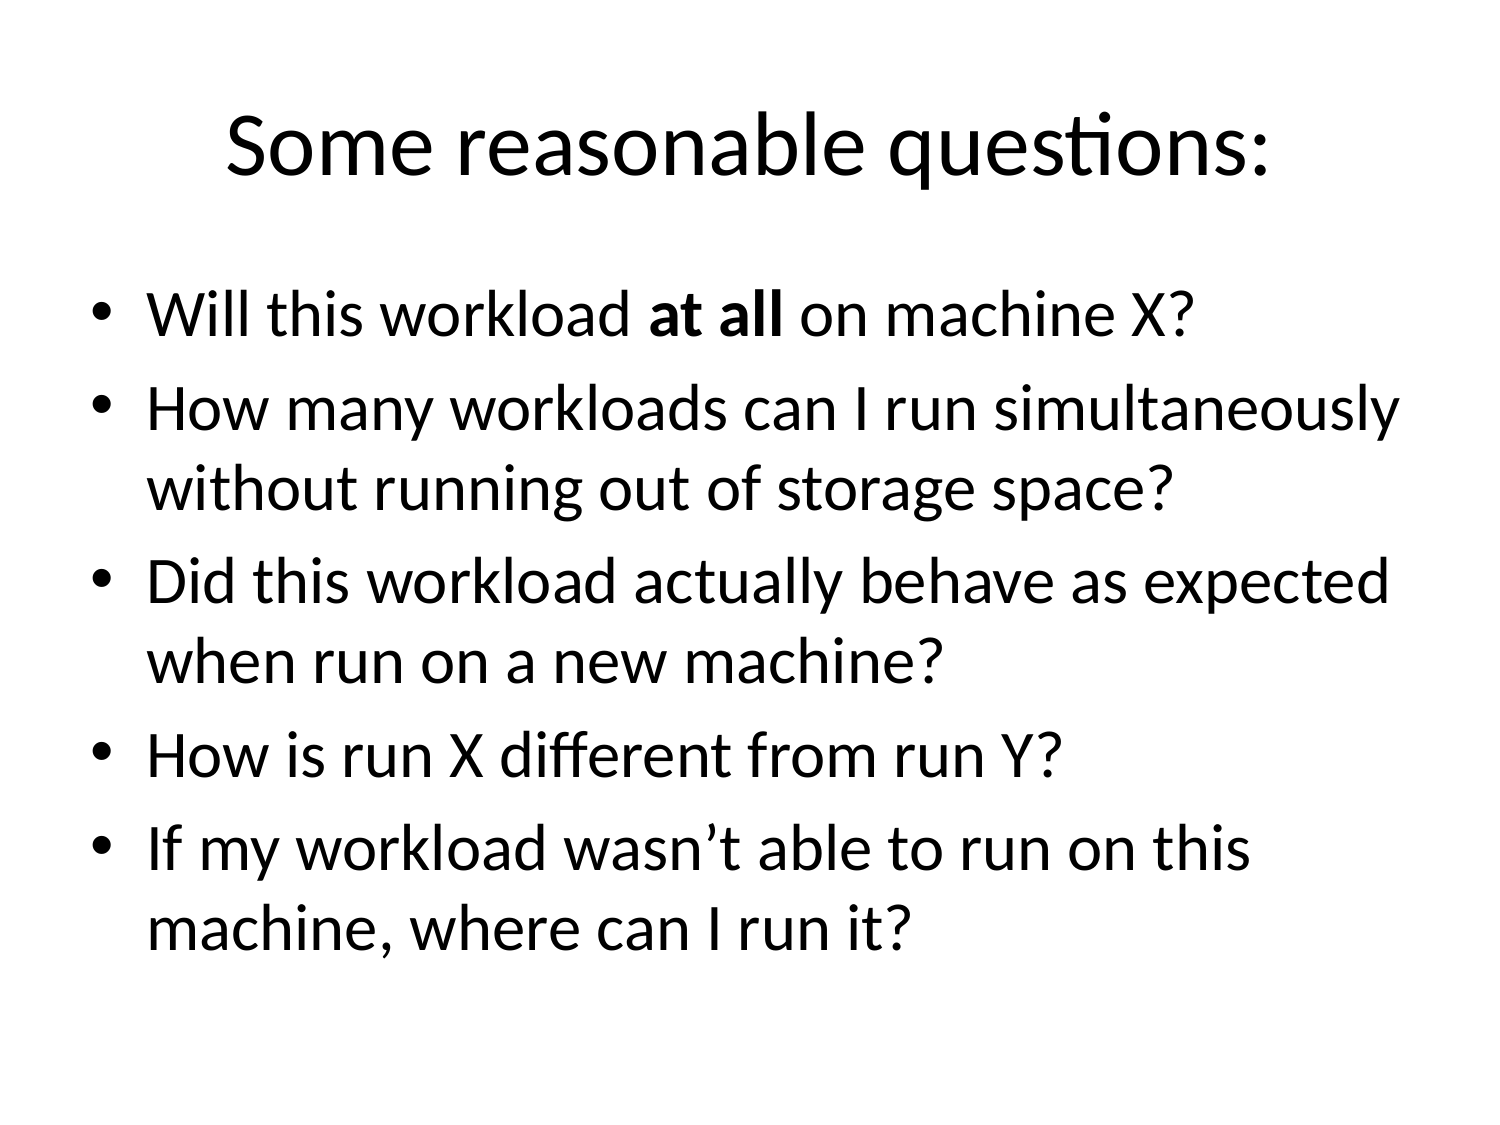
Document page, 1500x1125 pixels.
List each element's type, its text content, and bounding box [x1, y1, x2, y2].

title Some reasonable questions: [75, 45, 1425, 233]
list Will this workload at all on machine X? How many workloads can I run simultaneously without running out of storage space? Did this workload actually behave as expected when run on a new machine? How is run X different from run Y? If my workload wasn’t able to run on this machine, where can I run it? [75, 262, 1425, 1005]
